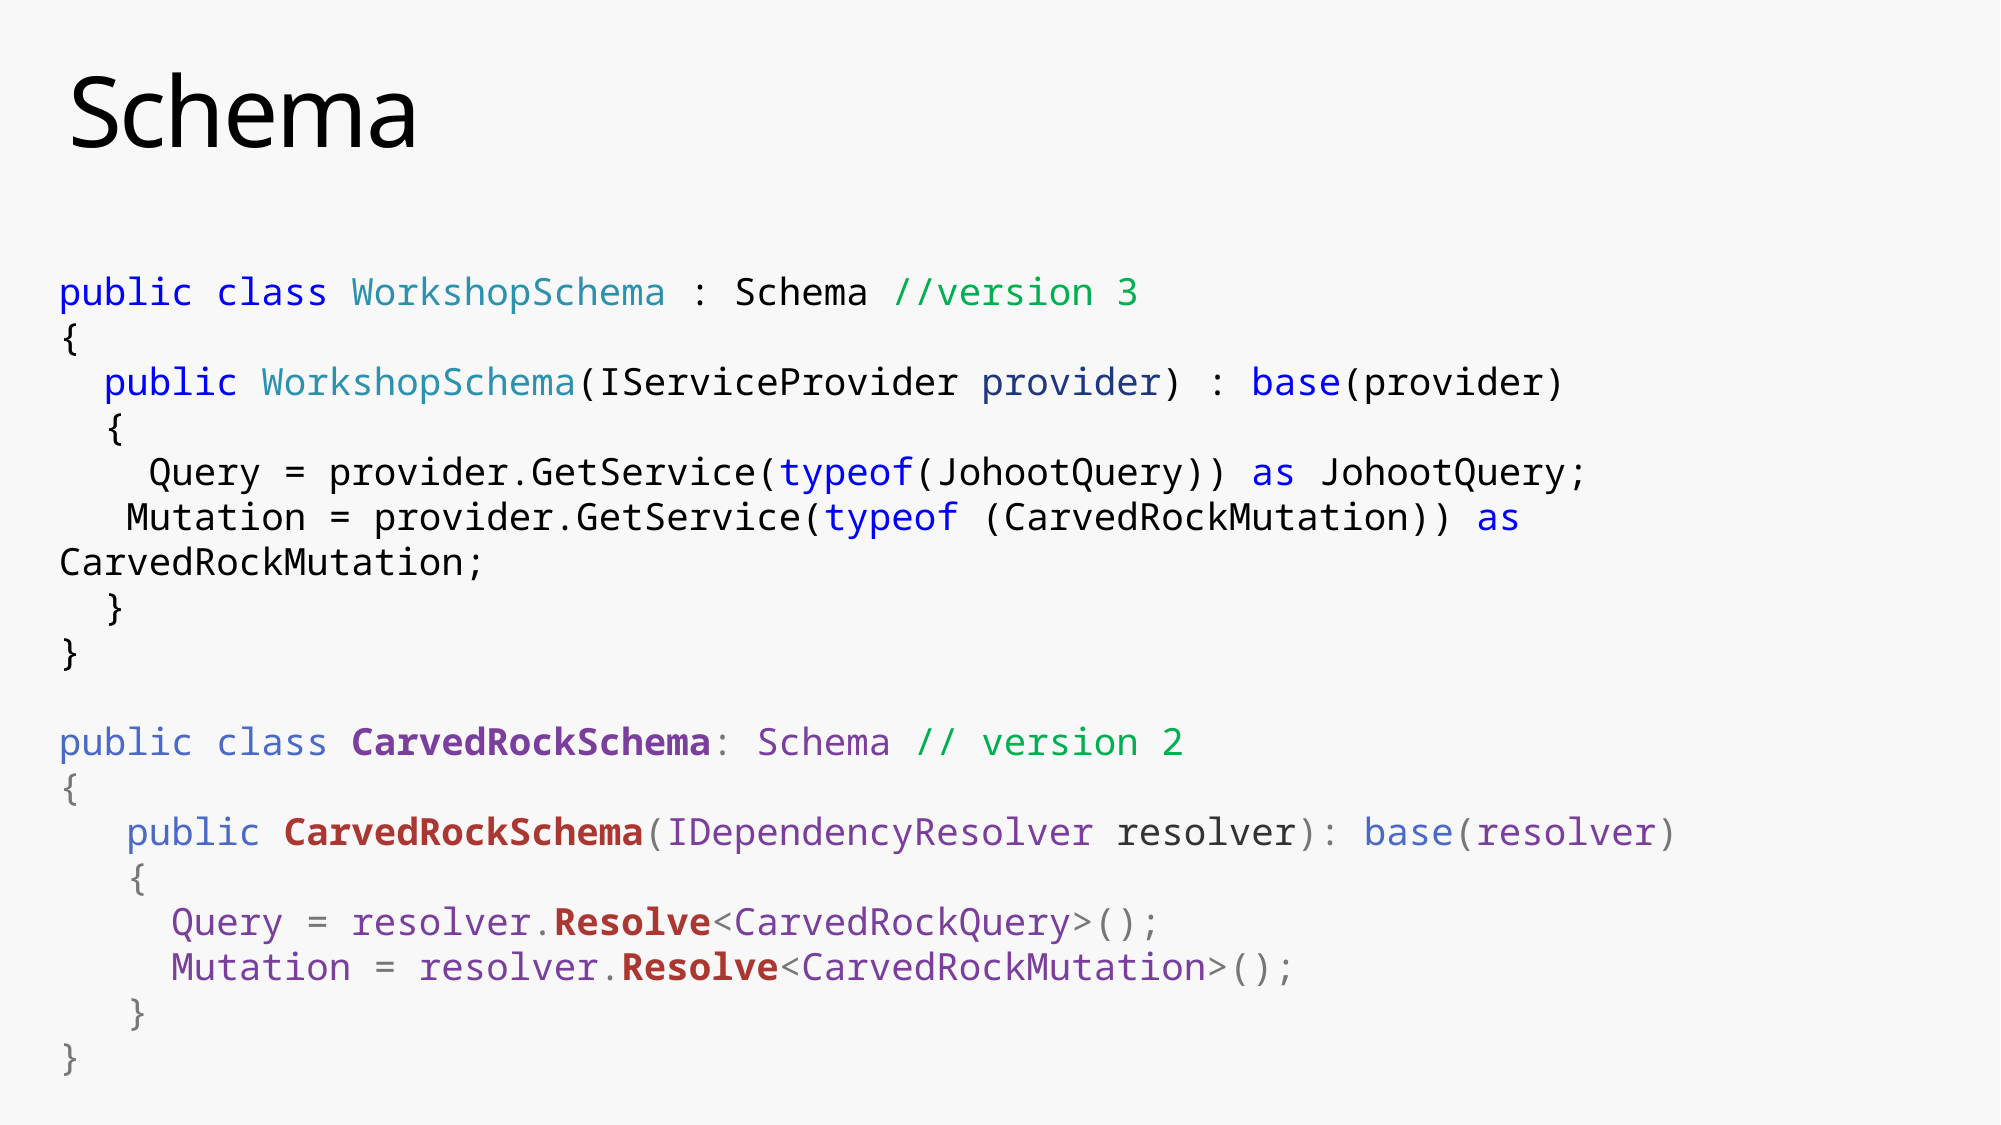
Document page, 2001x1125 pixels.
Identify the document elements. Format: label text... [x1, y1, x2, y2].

text_box public class WorkshopSchema : Schema //version 3 { public WorkshopSchema(IServiceProvider provider) : base(provider) { Query = provider.GetService(typeof(JohootQuery)) as JohootQuery; Mutation = provider.GetService(typeof (CarvedRockMutation)) as CarvedRockMutation; } } public class CarvedRockSchema: Schema // version 2 { public CarvedRockSchema(IDependencyResolver resolver): base(resolver) { Query = resolver.Resolve<CarvedRockQuery>(); Mutation = resolver.Resolve<CarvedRockMutation>(); } } [44, 260, 1957, 1125]
title Schema [44, 47, 1957, 196]
